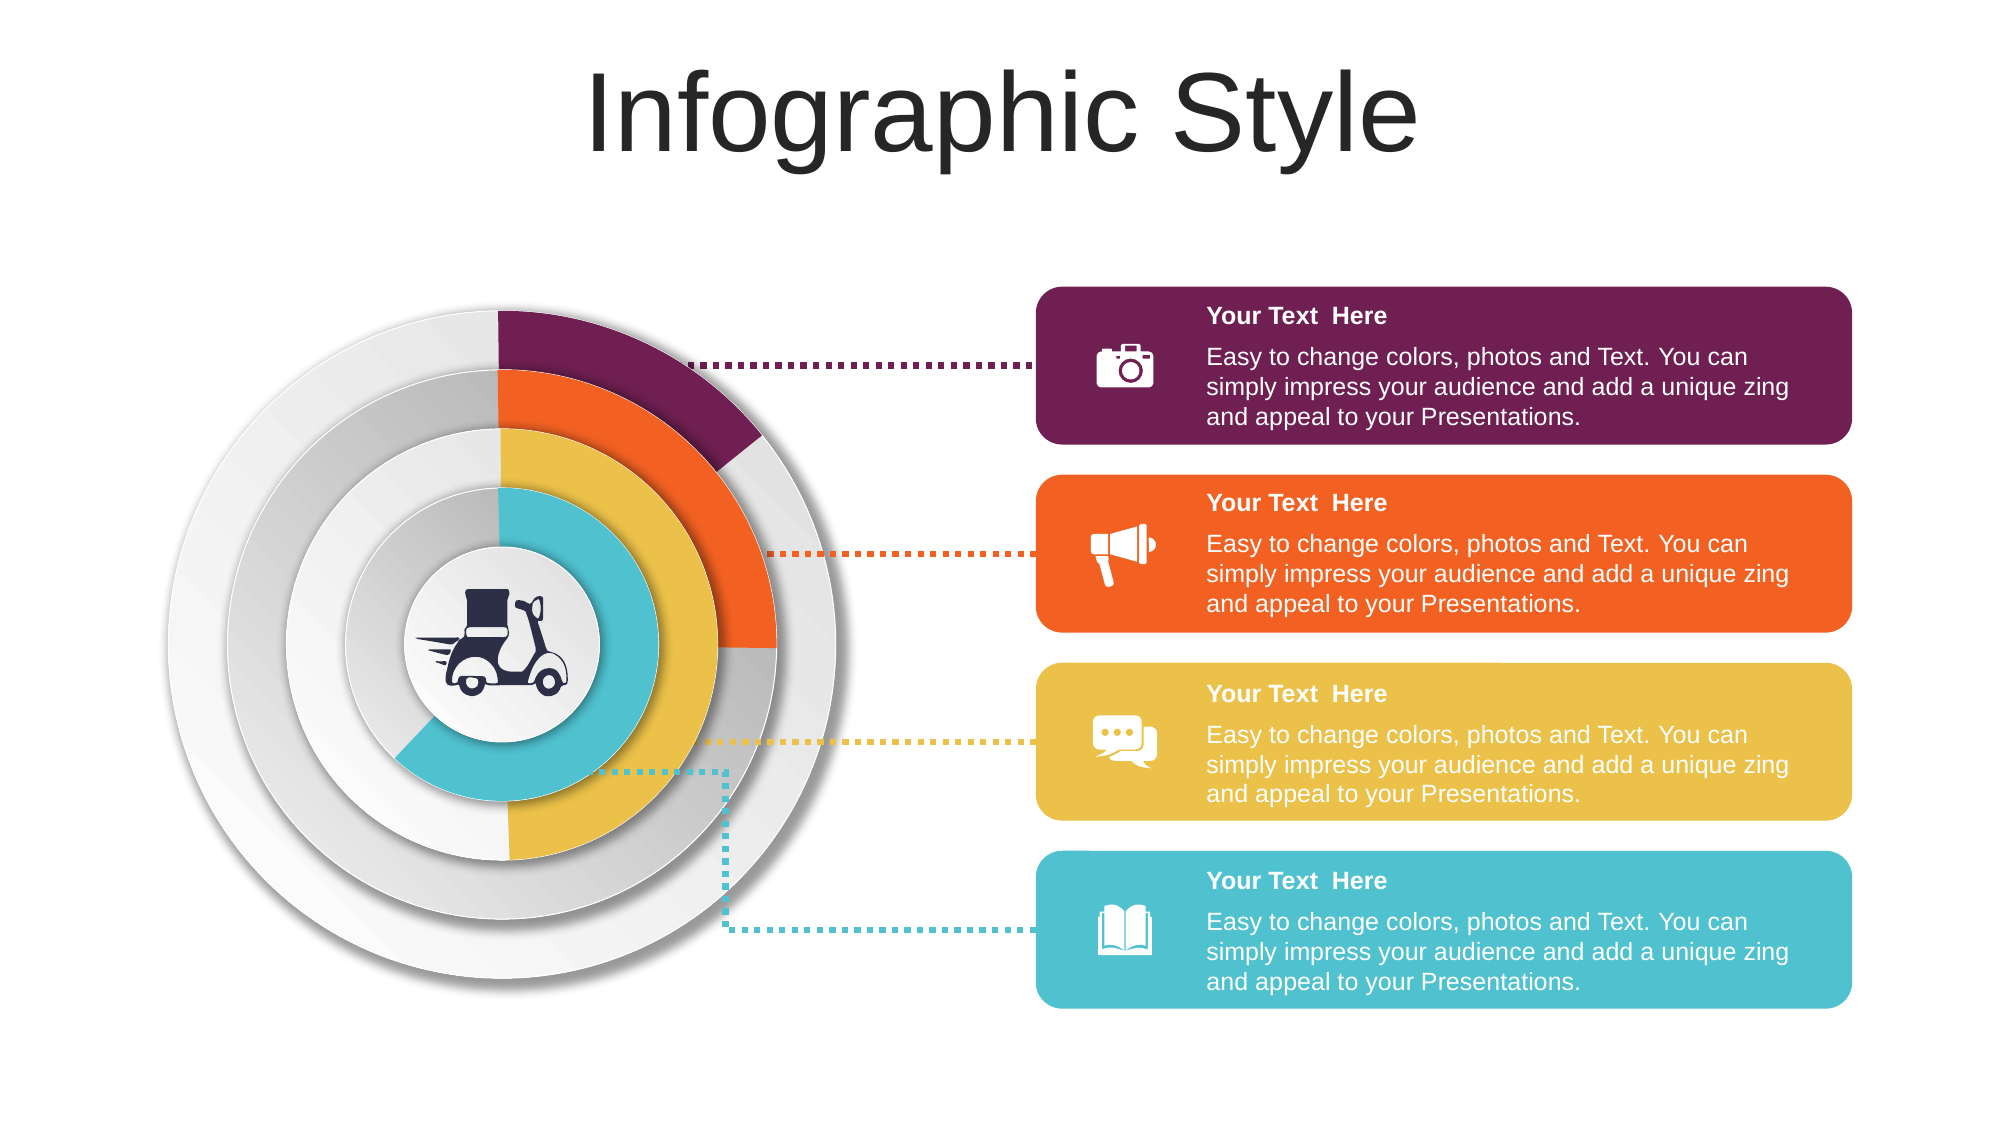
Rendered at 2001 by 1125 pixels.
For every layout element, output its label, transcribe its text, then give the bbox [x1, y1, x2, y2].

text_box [1191, 479, 1820, 627]
text_box [1034, 285, 1854, 446]
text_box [345, 487, 659, 801]
text_box [1096, 903, 1154, 957]
text_box [1034, 661, 1854, 822]
text_box [1095, 342, 1155, 389]
text_box [1089, 522, 1158, 588]
text_box [1034, 849, 1854, 1010]
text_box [415, 771, 1036, 930]
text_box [168, 310, 836, 979]
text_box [1191, 669, 1820, 817]
list Infographic Style [53, 55, 1952, 175]
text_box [1191, 856, 1820, 1004]
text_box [1191, 292, 1820, 440]
text_box [1034, 473, 1854, 634]
text_box [1091, 714, 1159, 770]
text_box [286, 428, 718, 860]
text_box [227, 369, 777, 920]
